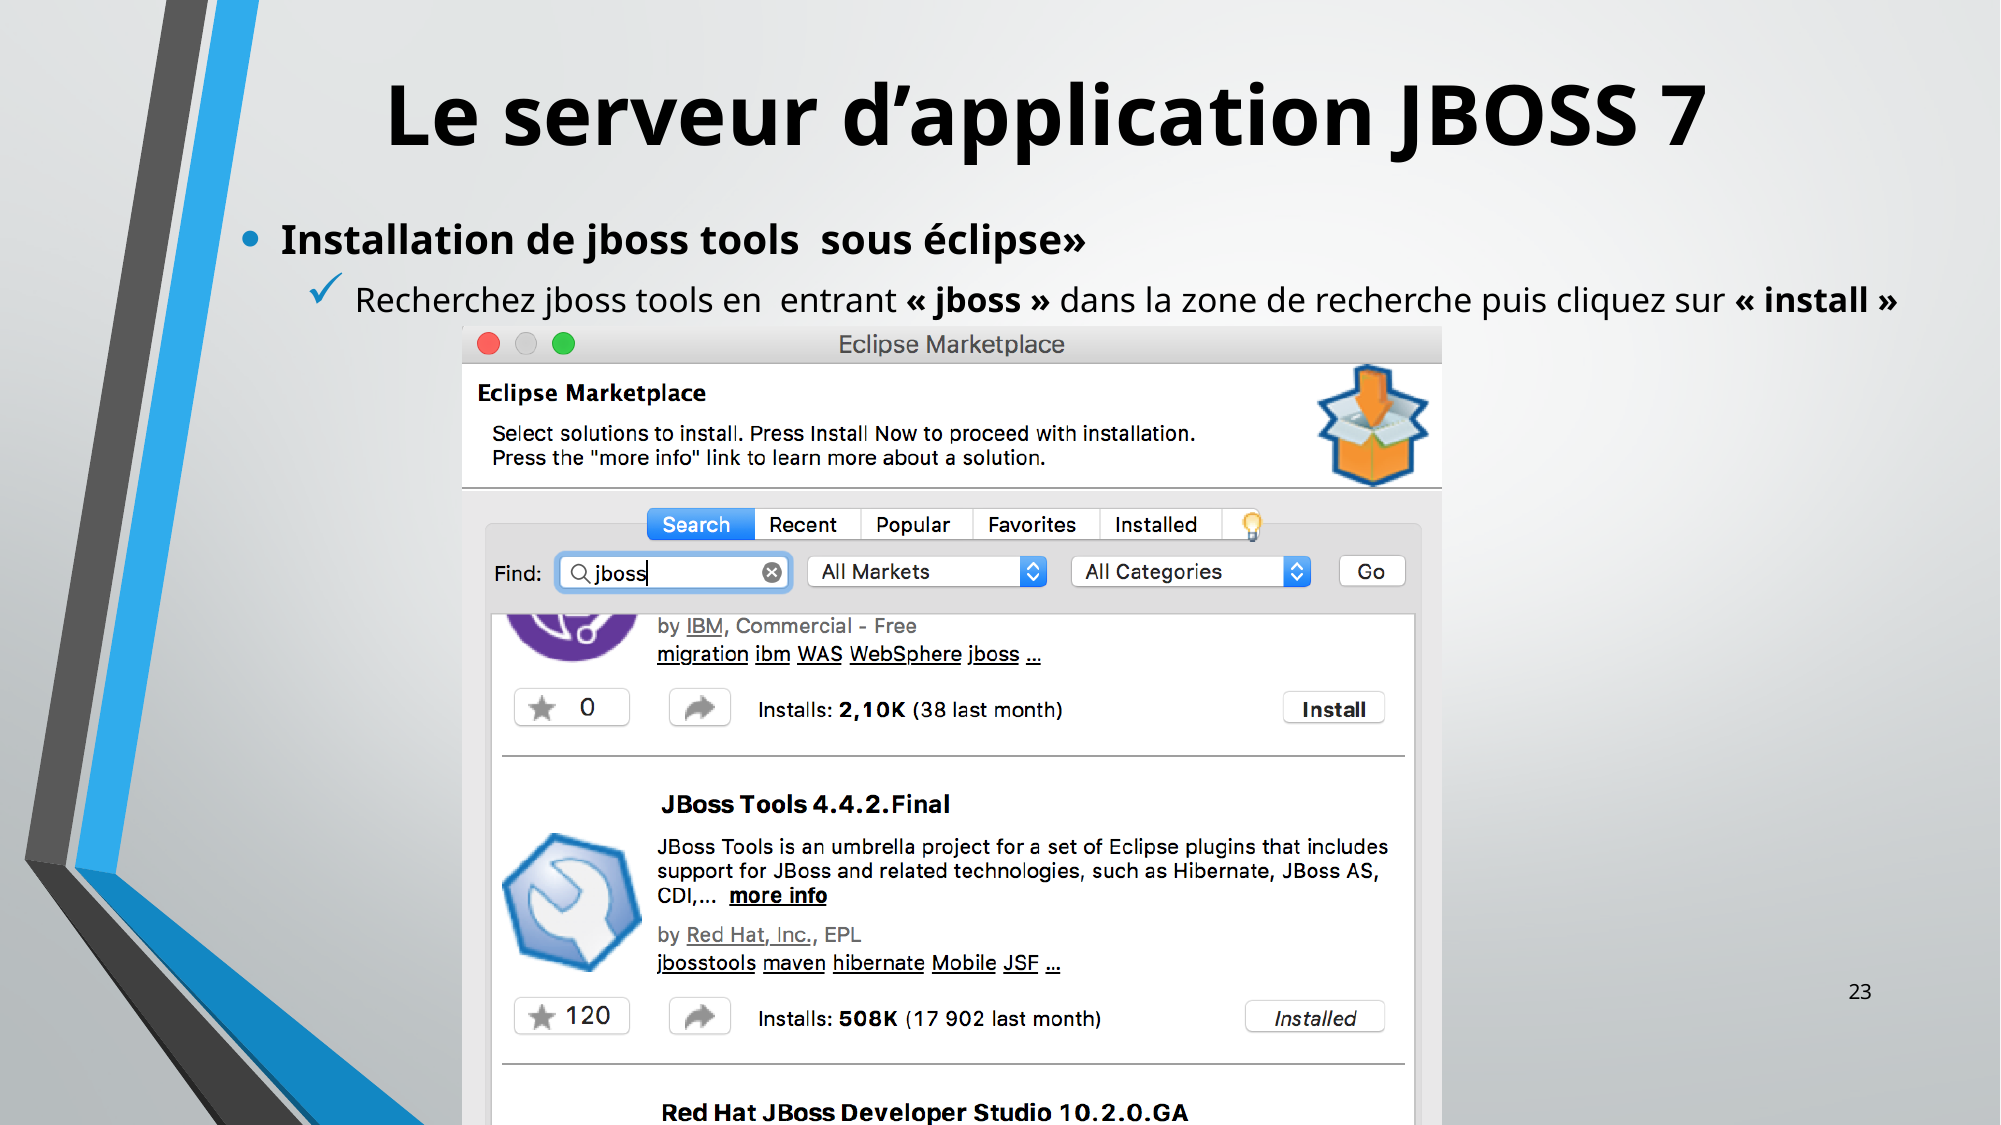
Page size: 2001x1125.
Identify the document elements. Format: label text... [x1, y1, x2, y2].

list Installation de jboss tools sous éclipse» Recherchez jboss tools en entrant « jboss » dans la zone de recherche puis cliquez sur « install » [225, 206, 1948, 360]
title Le serveur d’application JBOSS 7 [225, 31, 1869, 193]
picture [462, 326, 1443, 1125]
slide_number 23 [1796, 962, 1887, 1023]
